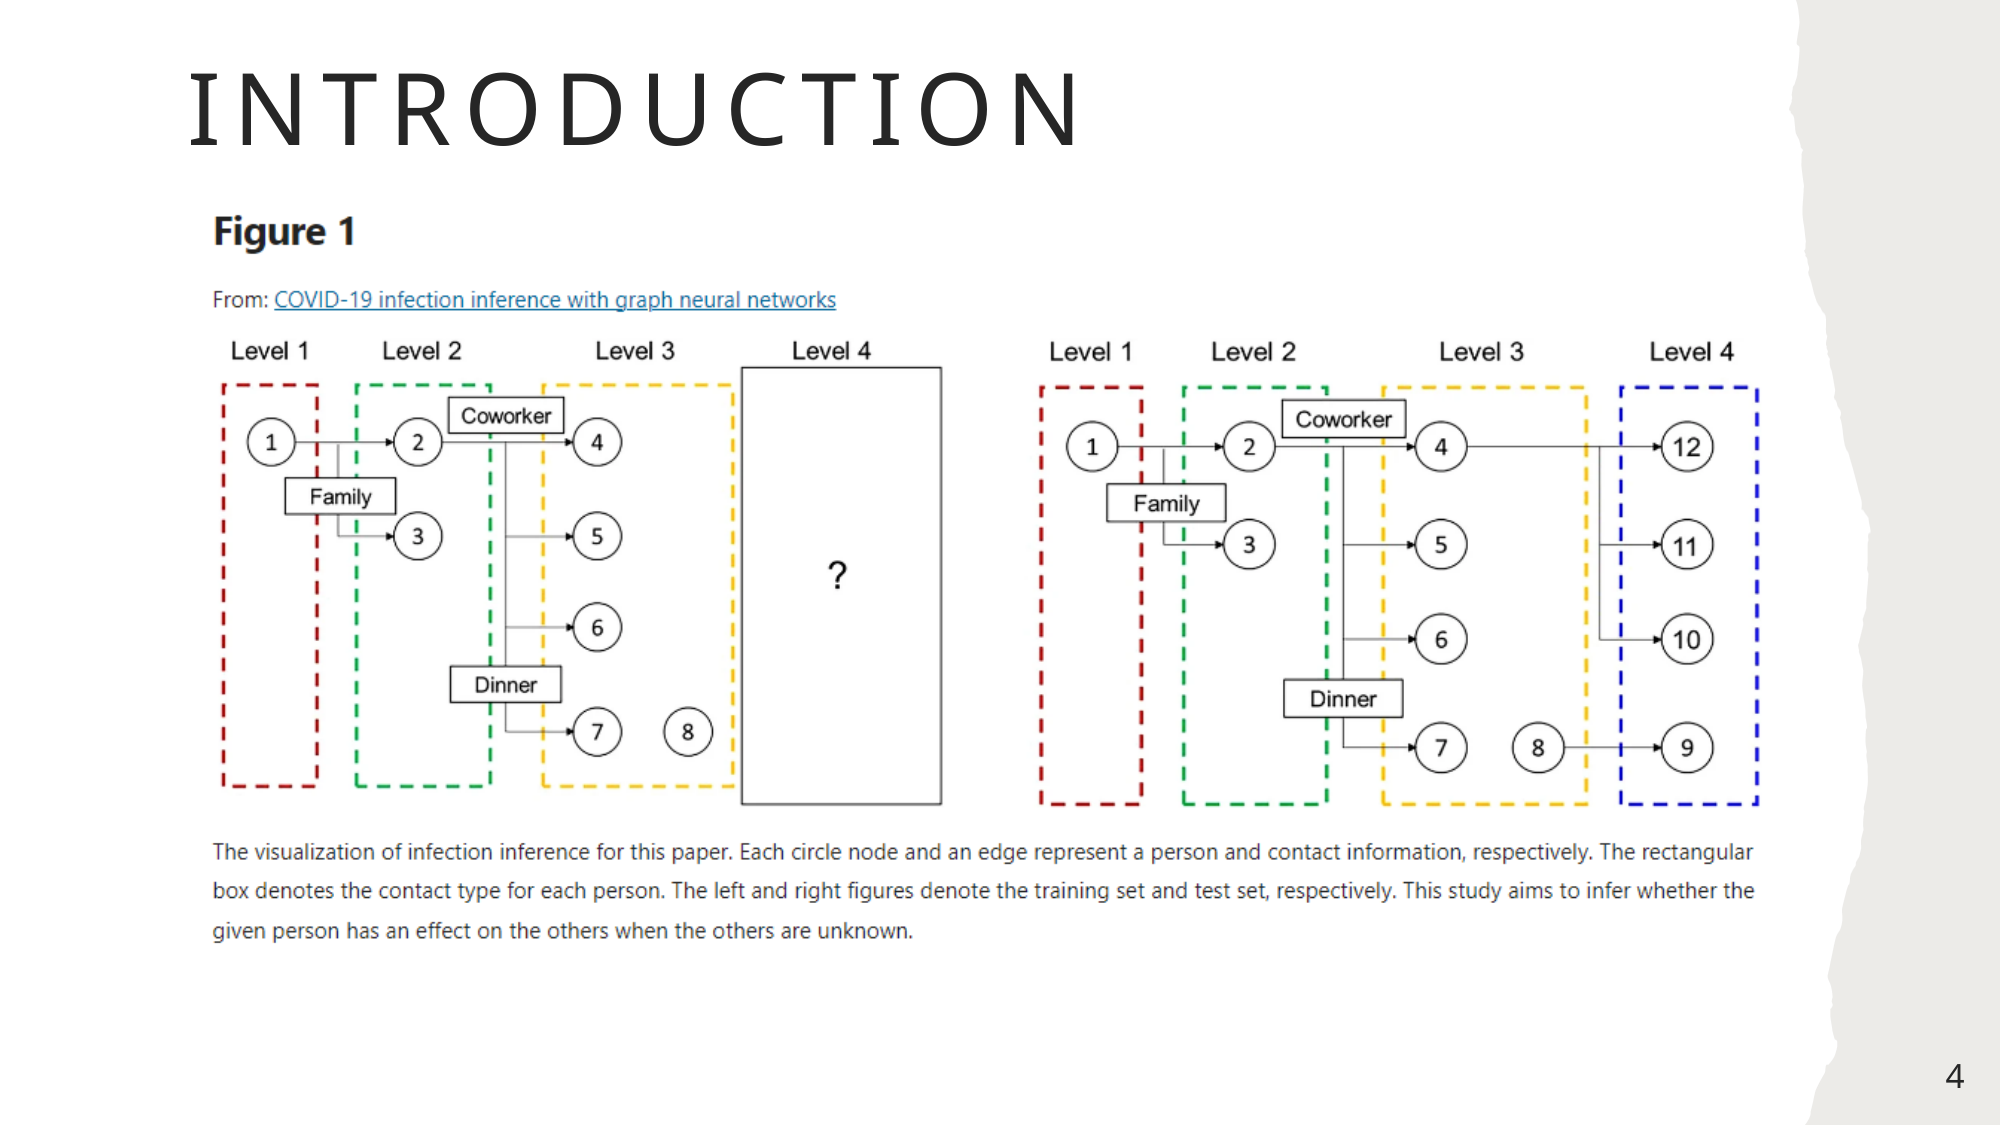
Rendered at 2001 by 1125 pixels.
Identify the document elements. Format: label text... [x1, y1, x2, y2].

picture [1789, 0, 2000, 1125]
title Introduction [172, 0, 1782, 200]
picture [203, 199, 1782, 959]
slide_number 4 [1910, 1029, 2000, 1125]
